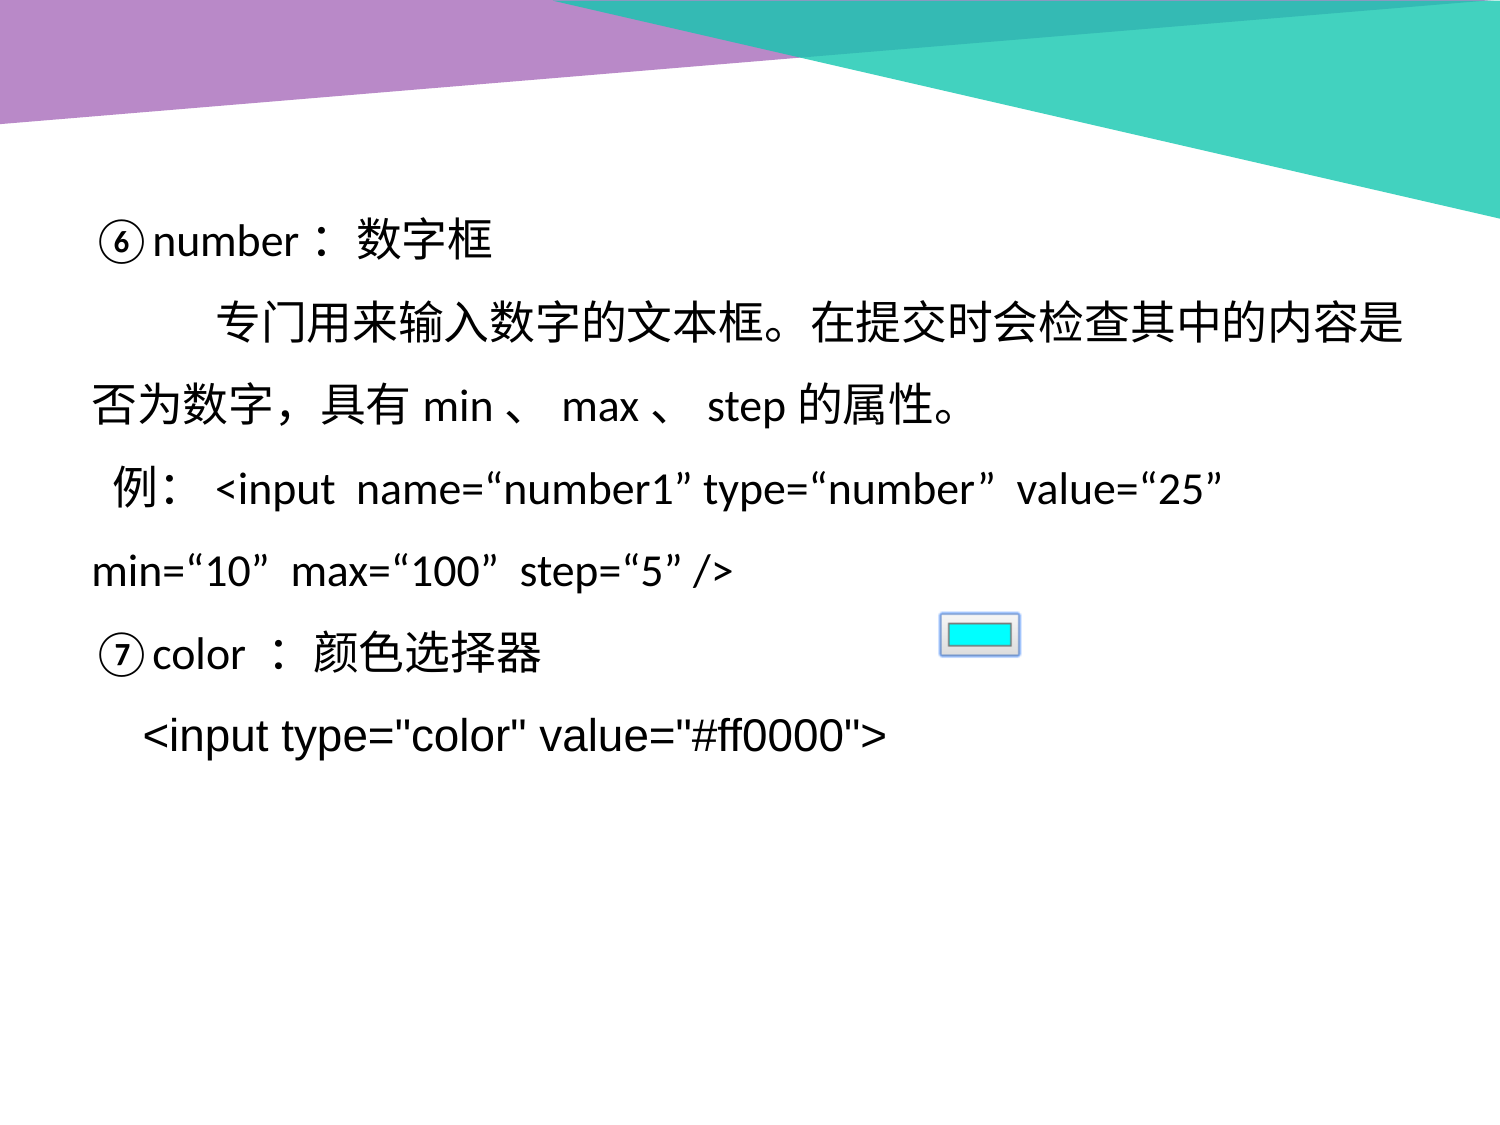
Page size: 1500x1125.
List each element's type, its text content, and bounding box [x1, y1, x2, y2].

text_box ⑥number：数字框 专门用来输入数字的文本框。在提交时会检查其中的内容是否为数字，具有min、max、step的属性。 例：<input name=“number1” type=“number” value=“25” min=“10” max=“100” step=“5” /> ⑦color ：颜色选择器 <input type="color" value="#ff0000"> [76, 176, 1424, 847]
picture [934, 604, 1028, 666]
